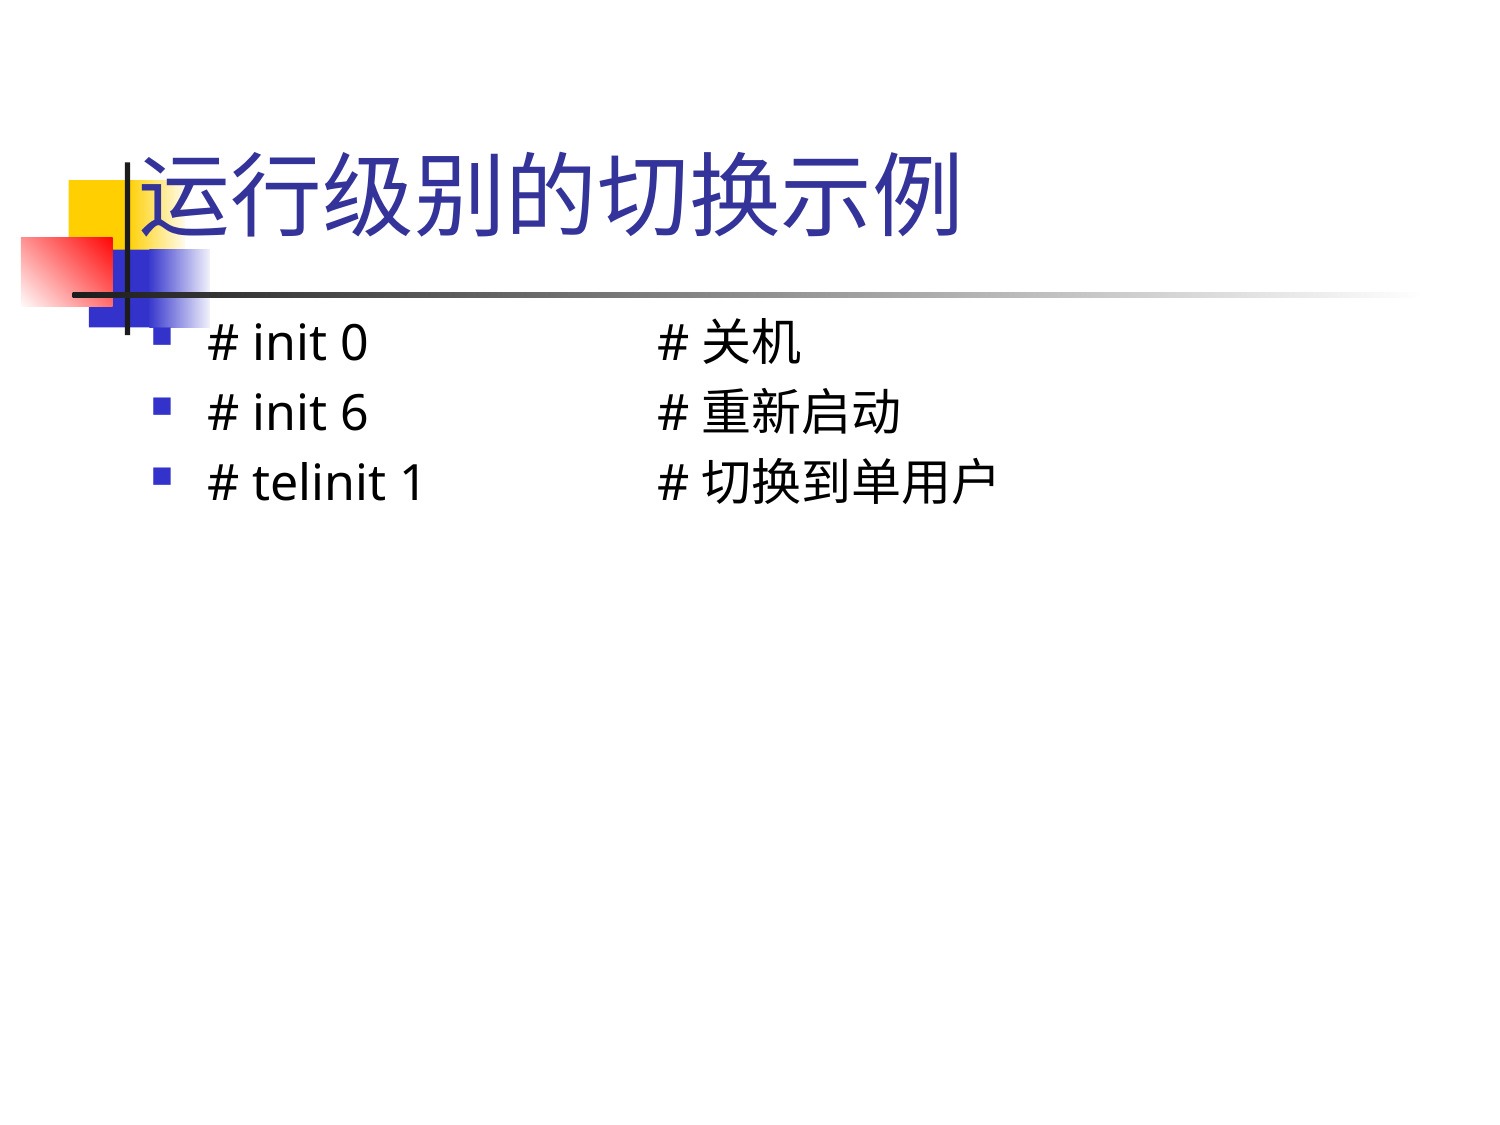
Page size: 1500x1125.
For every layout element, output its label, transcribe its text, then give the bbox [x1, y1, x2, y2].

list # init 0 #关机 # init 6 #重新启动 # telinit 1 #切换到单用户 [135, 302, 1469, 1024]
title 运行级别的切换示例 [123, 66, 1462, 256]
